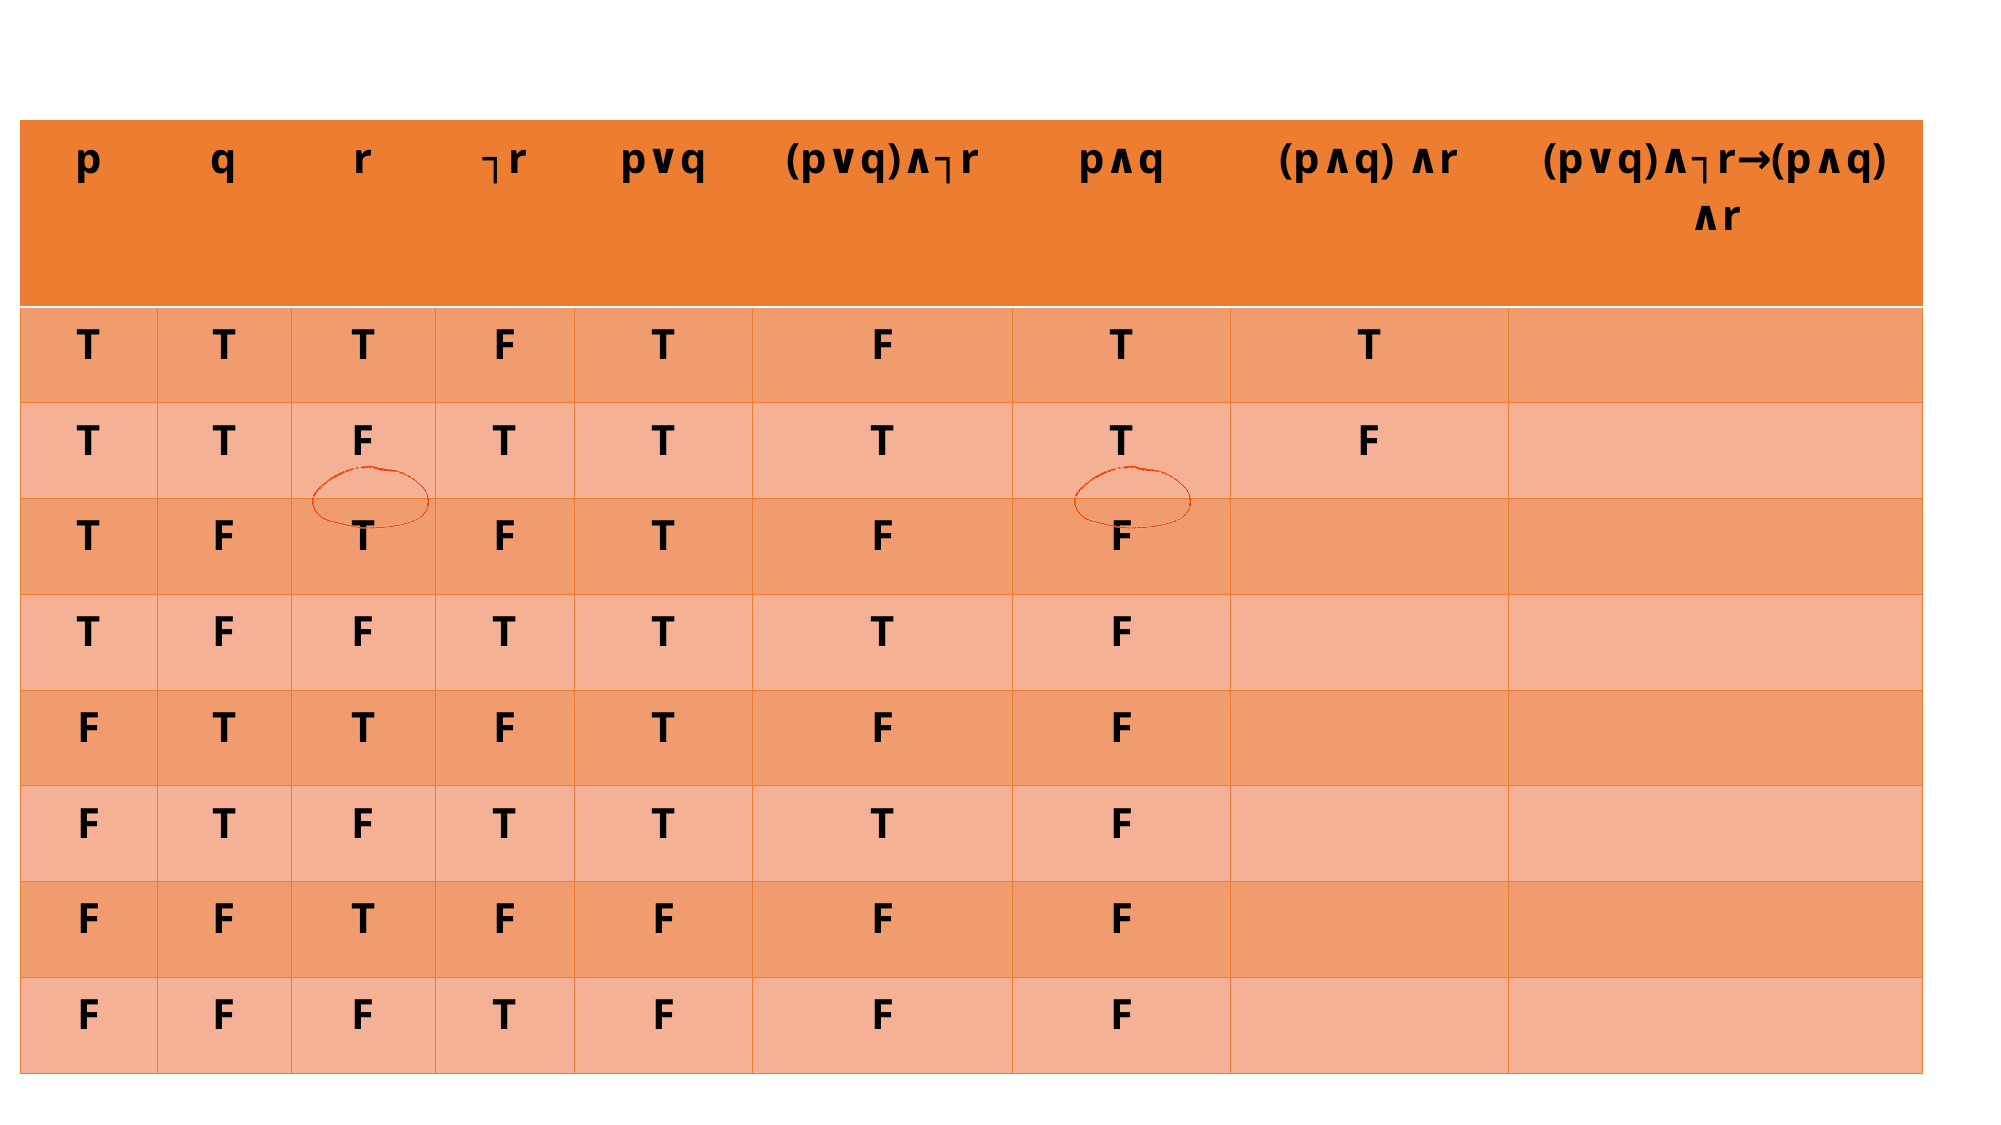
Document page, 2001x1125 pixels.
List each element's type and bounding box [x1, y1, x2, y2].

table_cell [1013, 308, 1230, 402]
table_header [1013, 121, 1230, 306]
table_cell [21, 308, 157, 402]
table_cell [21, 403, 157, 498]
table_cell [1013, 882, 1230, 977]
table_cell [292, 499, 435, 594]
table_cell [292, 595, 435, 690]
table_cell [753, 786, 1012, 881]
table_cell [436, 308, 574, 402]
table_cell [575, 978, 752, 1073]
table_cell [1509, 786, 1922, 881]
table_cell [158, 786, 291, 881]
table_cell [575, 882, 752, 977]
table_cell [158, 978, 291, 1073]
picture [1067, 460, 1198, 534]
table_cell [575, 308, 752, 402]
table_cell [158, 499, 291, 594]
table_cell [753, 882, 1012, 977]
table_cell [1231, 499, 1508, 594]
table_cell [1509, 691, 1922, 785]
table_cell [1013, 499, 1230, 594]
table_cell [292, 308, 435, 402]
table_cell [436, 595, 574, 690]
table_cell [21, 786, 157, 881]
table_cell [21, 978, 157, 1073]
table_cell [158, 595, 291, 690]
table_cell [158, 308, 291, 402]
table_cell [21, 882, 157, 977]
table_cell [292, 786, 435, 881]
table_cell [436, 499, 574, 594]
table_cell [753, 691, 1012, 785]
table_cell [1231, 786, 1508, 881]
table_cell [158, 691, 291, 785]
table_cell [436, 882, 574, 977]
table_cell [1509, 499, 1922, 594]
table_cell [21, 691, 157, 785]
table_cell [1231, 882, 1508, 977]
table_cell [1013, 403, 1230, 498]
table_cell [1013, 595, 1230, 690]
table_header [436, 121, 574, 306]
table_header [292, 121, 435, 306]
table_cell [1509, 882, 1922, 977]
table_cell [1509, 978, 1922, 1073]
picture [305, 460, 436, 534]
table_cell [436, 691, 574, 785]
table_cell [292, 403, 435, 498]
table_cell [1231, 595, 1508, 690]
table_cell [436, 403, 574, 498]
table_cell [1509, 308, 1922, 402]
table_header [575, 121, 752, 306]
table_cell [575, 499, 752, 594]
table_cell [753, 403, 1012, 498]
table_cell [1013, 786, 1230, 881]
table_cell [1013, 691, 1230, 785]
table_cell [158, 882, 291, 977]
table_cell [292, 691, 435, 785]
table_cell [575, 786, 752, 881]
table_header [21, 121, 157, 306]
table_cell [292, 978, 435, 1073]
table_cell [753, 595, 1012, 690]
table_cell [436, 786, 574, 881]
table_cell [575, 403, 752, 498]
table_cell [21, 499, 157, 594]
table_cell [575, 691, 752, 785]
table_cell [575, 595, 752, 690]
table_cell [1231, 978, 1508, 1073]
table_cell [1013, 978, 1230, 1073]
table_cell [21, 595, 157, 690]
table_cell [1231, 308, 1508, 402]
table_cell [753, 499, 1012, 594]
table_header [1231, 121, 1508, 306]
table_cell [1231, 403, 1508, 498]
table_cell [158, 403, 291, 498]
table_cell [436, 978, 574, 1073]
table_header [753, 121, 1012, 306]
table_cell [753, 978, 1012, 1073]
table_cell [753, 308, 1012, 402]
table_cell [292, 882, 435, 977]
table_cell [1509, 403, 1922, 498]
table_cell [1509, 595, 1922, 690]
table_header [1509, 121, 1922, 306]
table_header [158, 121, 291, 306]
table_cell [1231, 691, 1508, 785]
